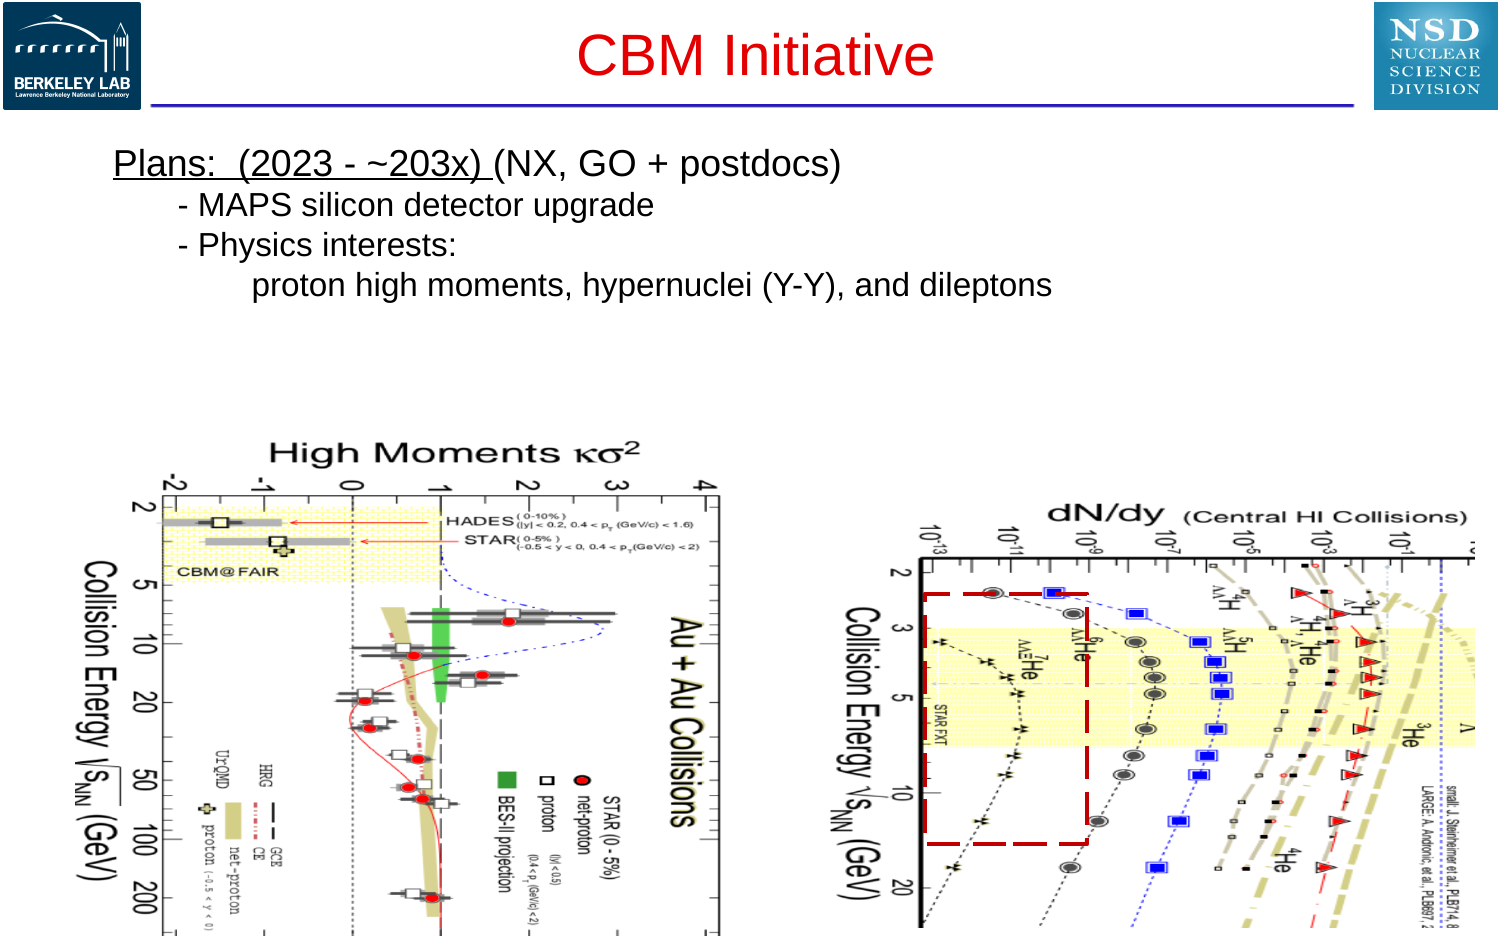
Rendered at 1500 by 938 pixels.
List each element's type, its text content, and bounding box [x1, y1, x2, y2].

picture [894, 346, 1396, 938]
picture [145, 347, 663, 938]
picture [3, 2, 141, 110]
text_box Plans: (2023 - ~203x) (NX, GO + postdocs) - MAPS silicon detector upgrade - Physics interests: proton high moments, hypernuclei (Y-Y), and dileptons [98, 131, 1450, 311]
title CBM Initiative [137, 10, 1377, 95]
picture [1374, 2, 1498, 110]
picture [147, 104, 1359, 111]
